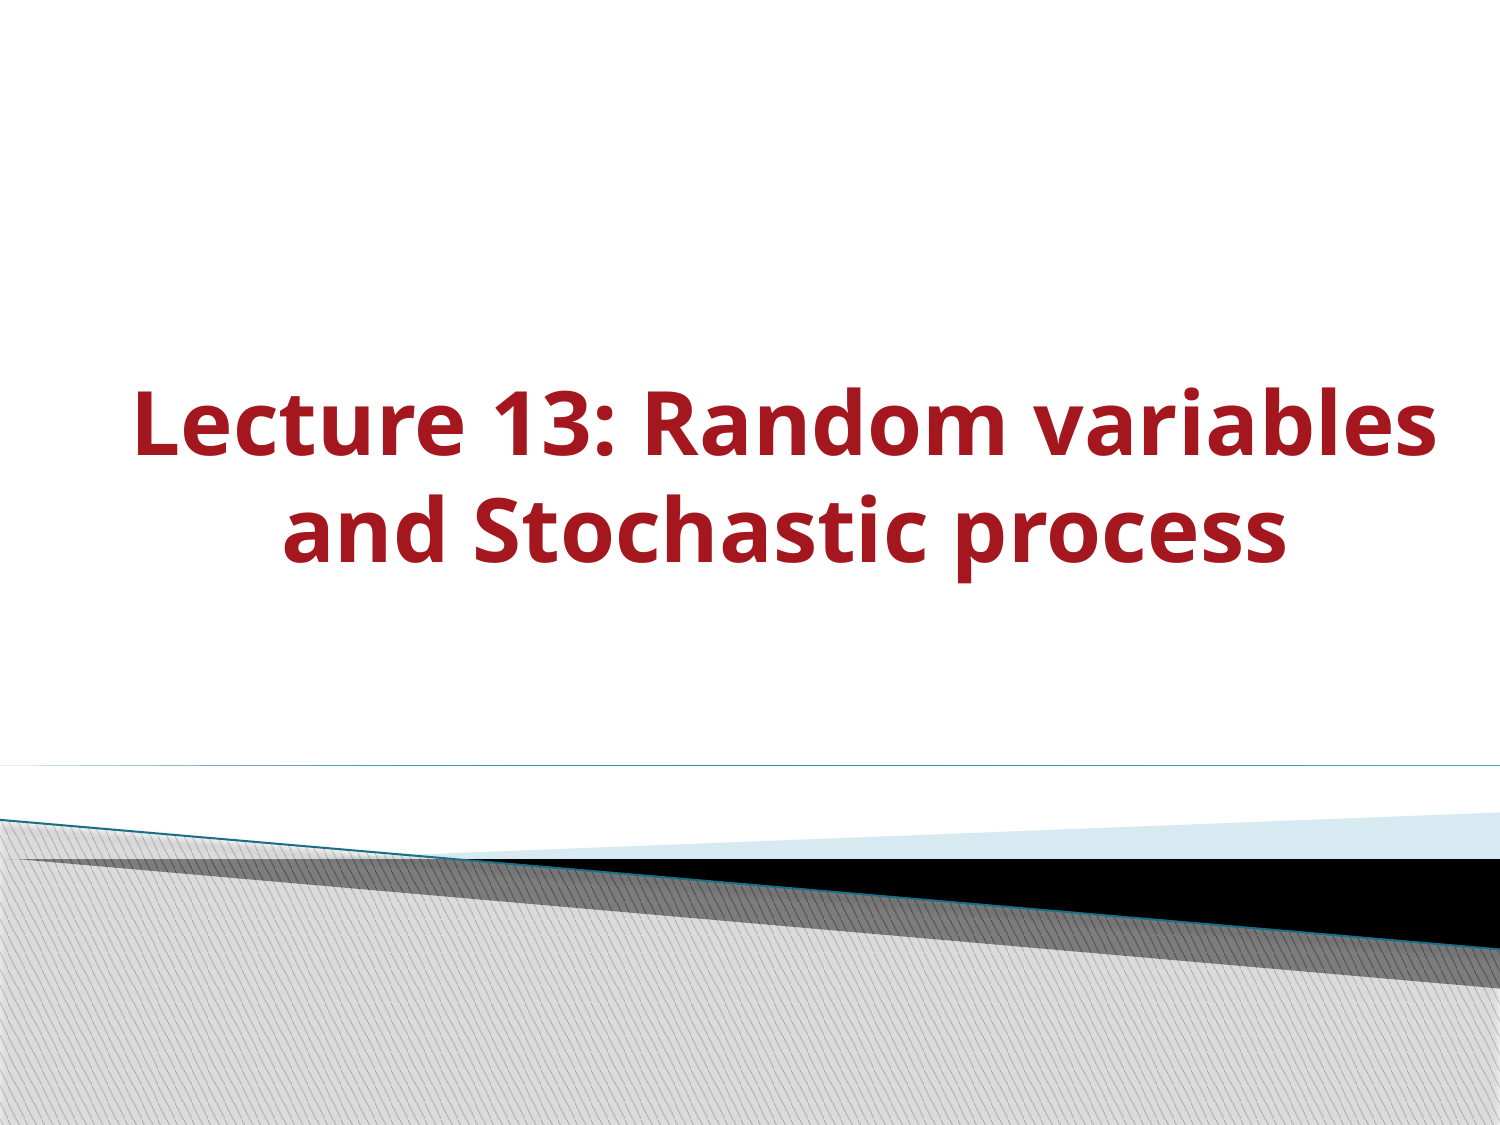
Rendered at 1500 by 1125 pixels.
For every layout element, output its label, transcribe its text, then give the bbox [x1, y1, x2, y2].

title Lecture 13: Random variables and Stochastic process [112, 287, 1459, 588]
picture [5, 859, 1500, 989]
